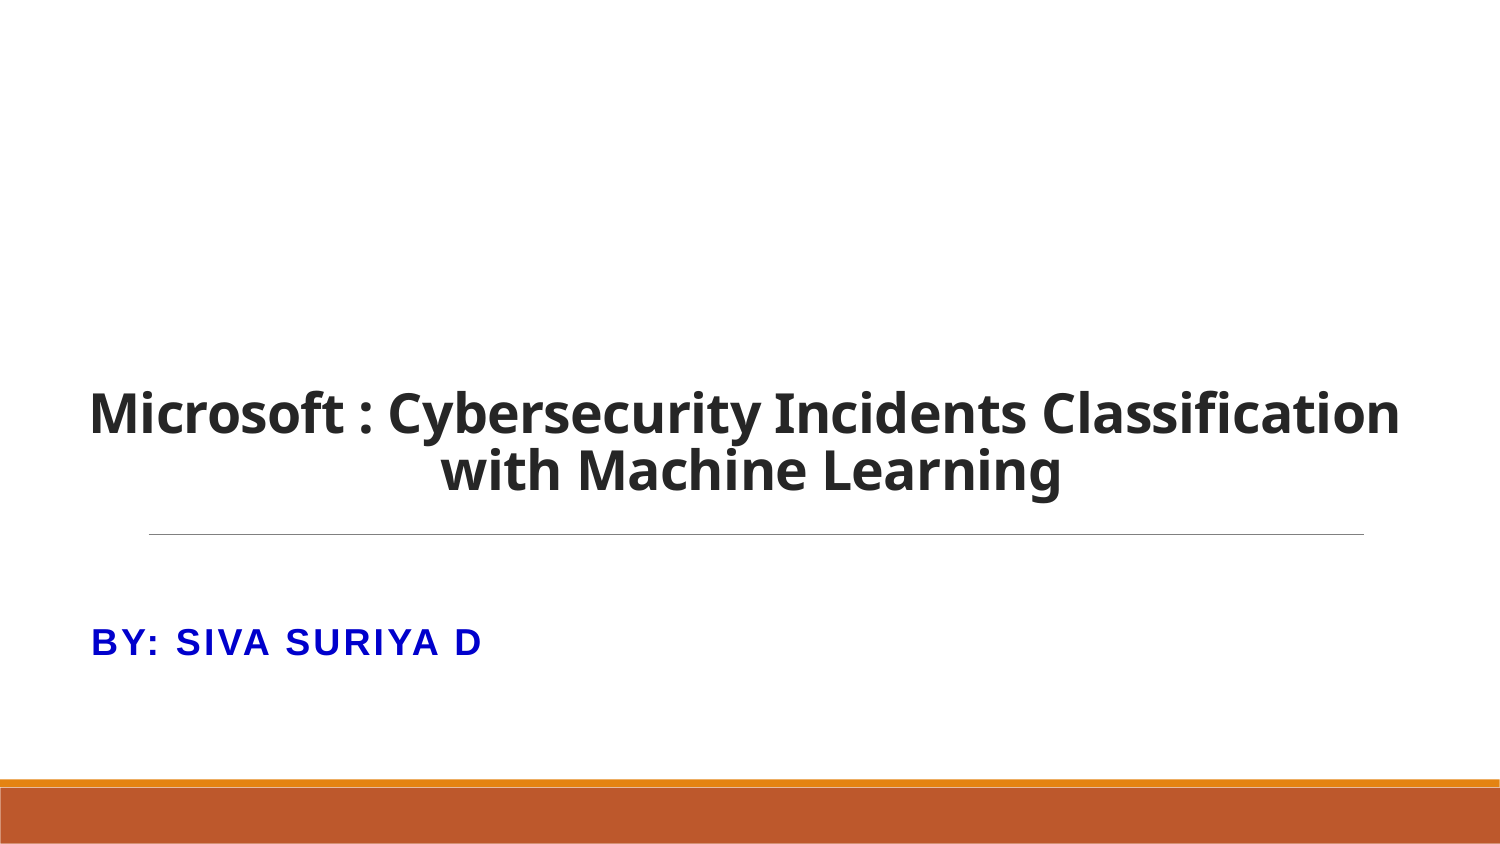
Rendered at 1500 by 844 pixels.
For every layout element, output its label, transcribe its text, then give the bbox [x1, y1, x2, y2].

subtitle By: SIVA SURIYA D [76, 615, 1421, 736]
title Microsoft : Cybersecurity Incidents Classification with Machine Learning [19, 310, 1486, 509]
